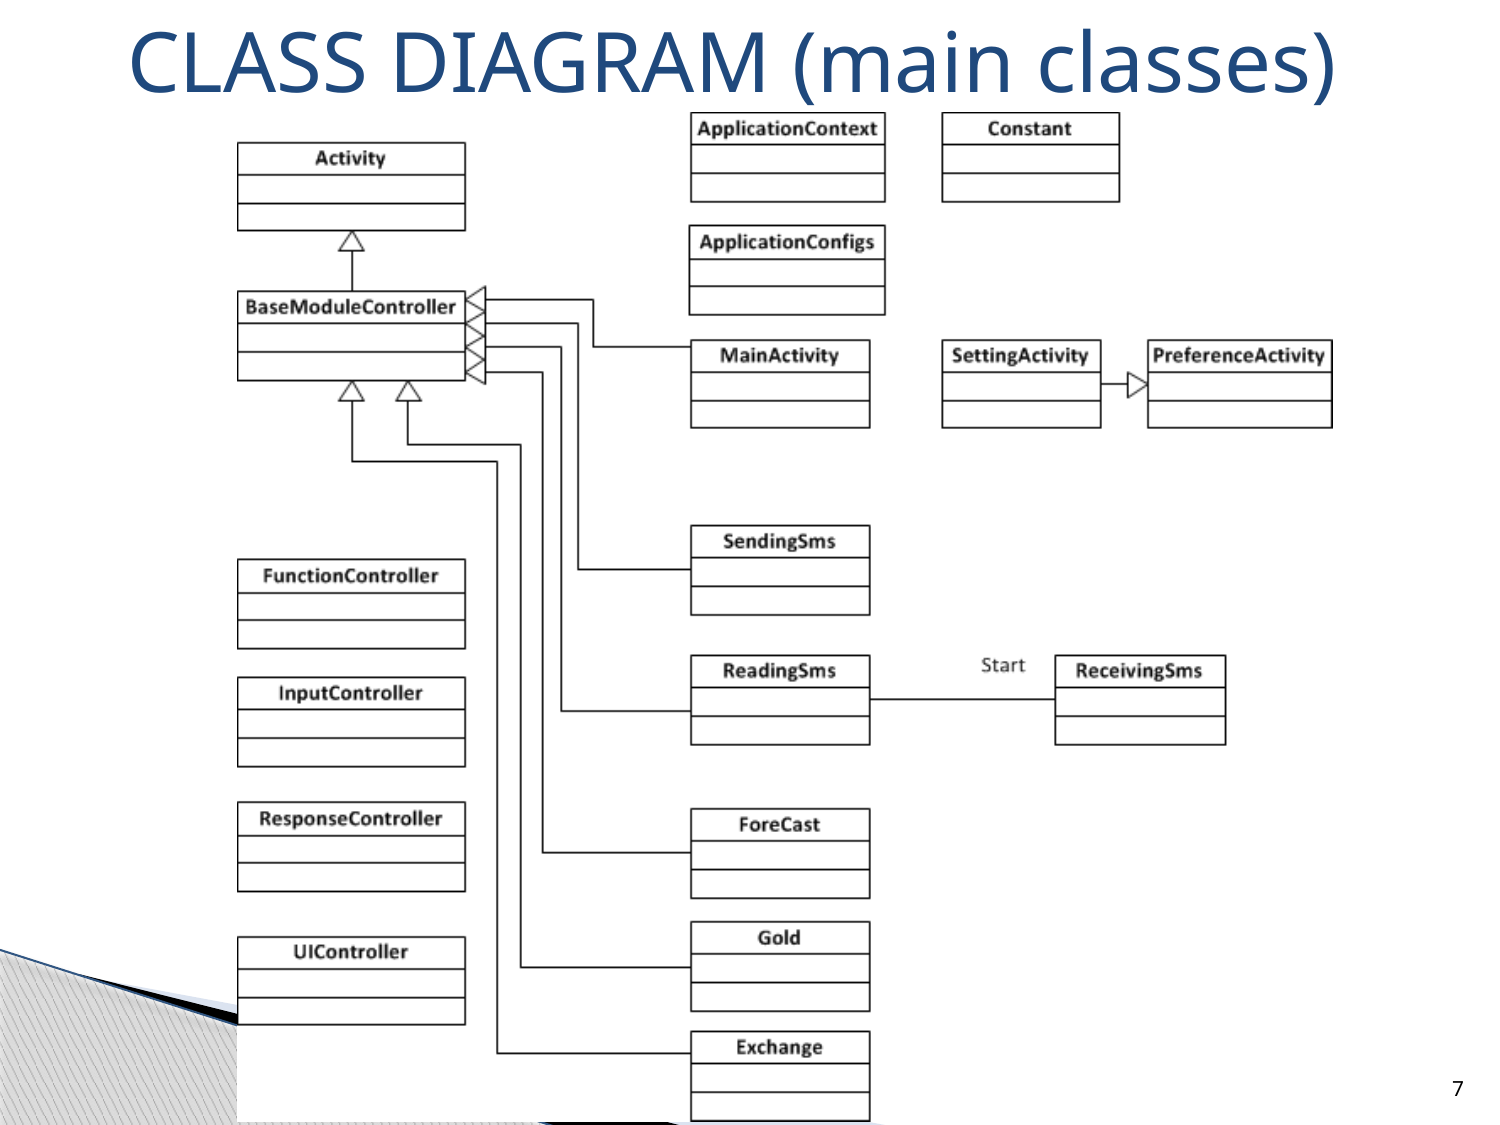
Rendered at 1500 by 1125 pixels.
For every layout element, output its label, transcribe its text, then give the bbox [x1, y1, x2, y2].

picture [237, 112, 1334, 1123]
title CLASS DIAGRAM (main classes) [112, 0, 1363, 118]
slide_number 7 [1418, 1051, 1479, 1112]
